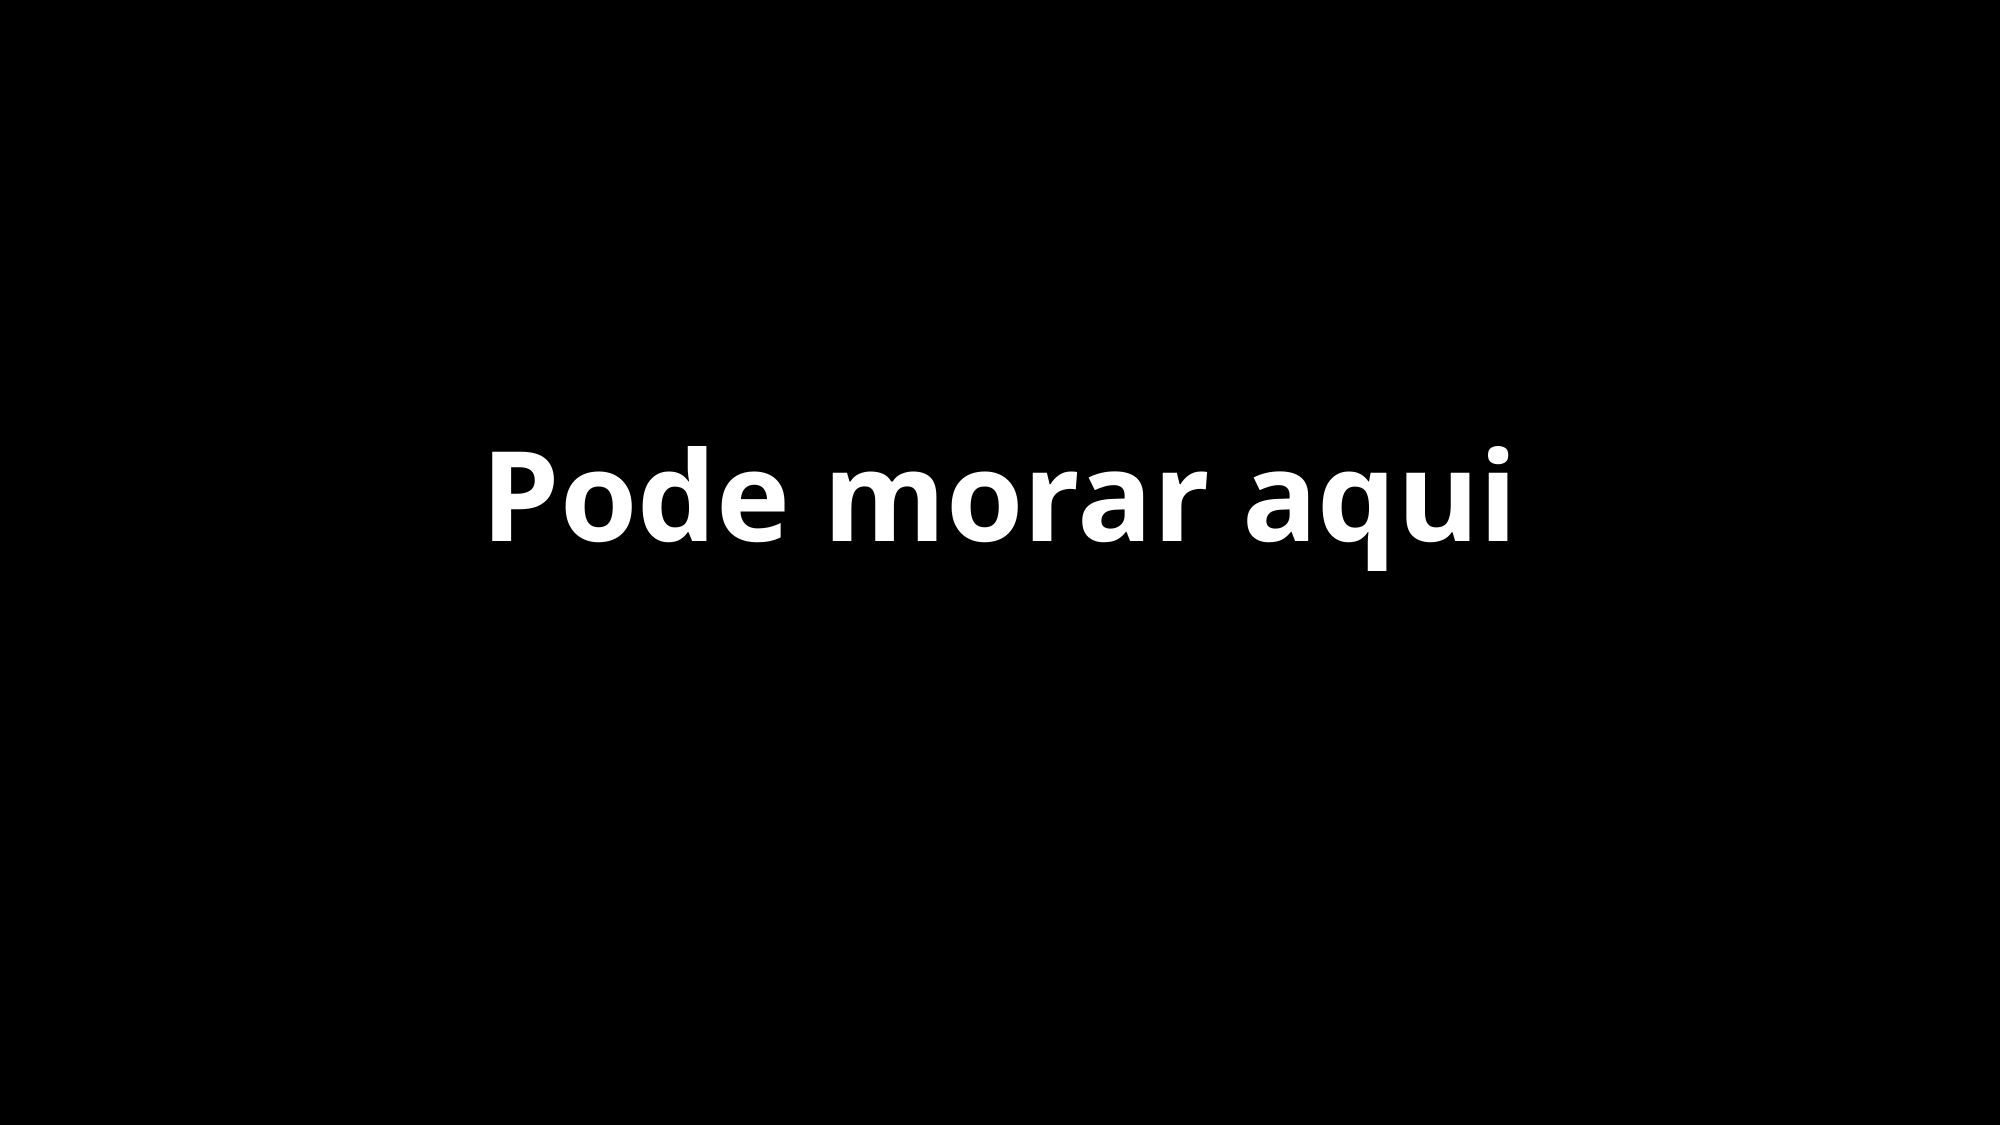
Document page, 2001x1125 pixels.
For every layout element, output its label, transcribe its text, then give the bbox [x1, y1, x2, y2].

title Pode morar aqui [249, 184, 1750, 576]
